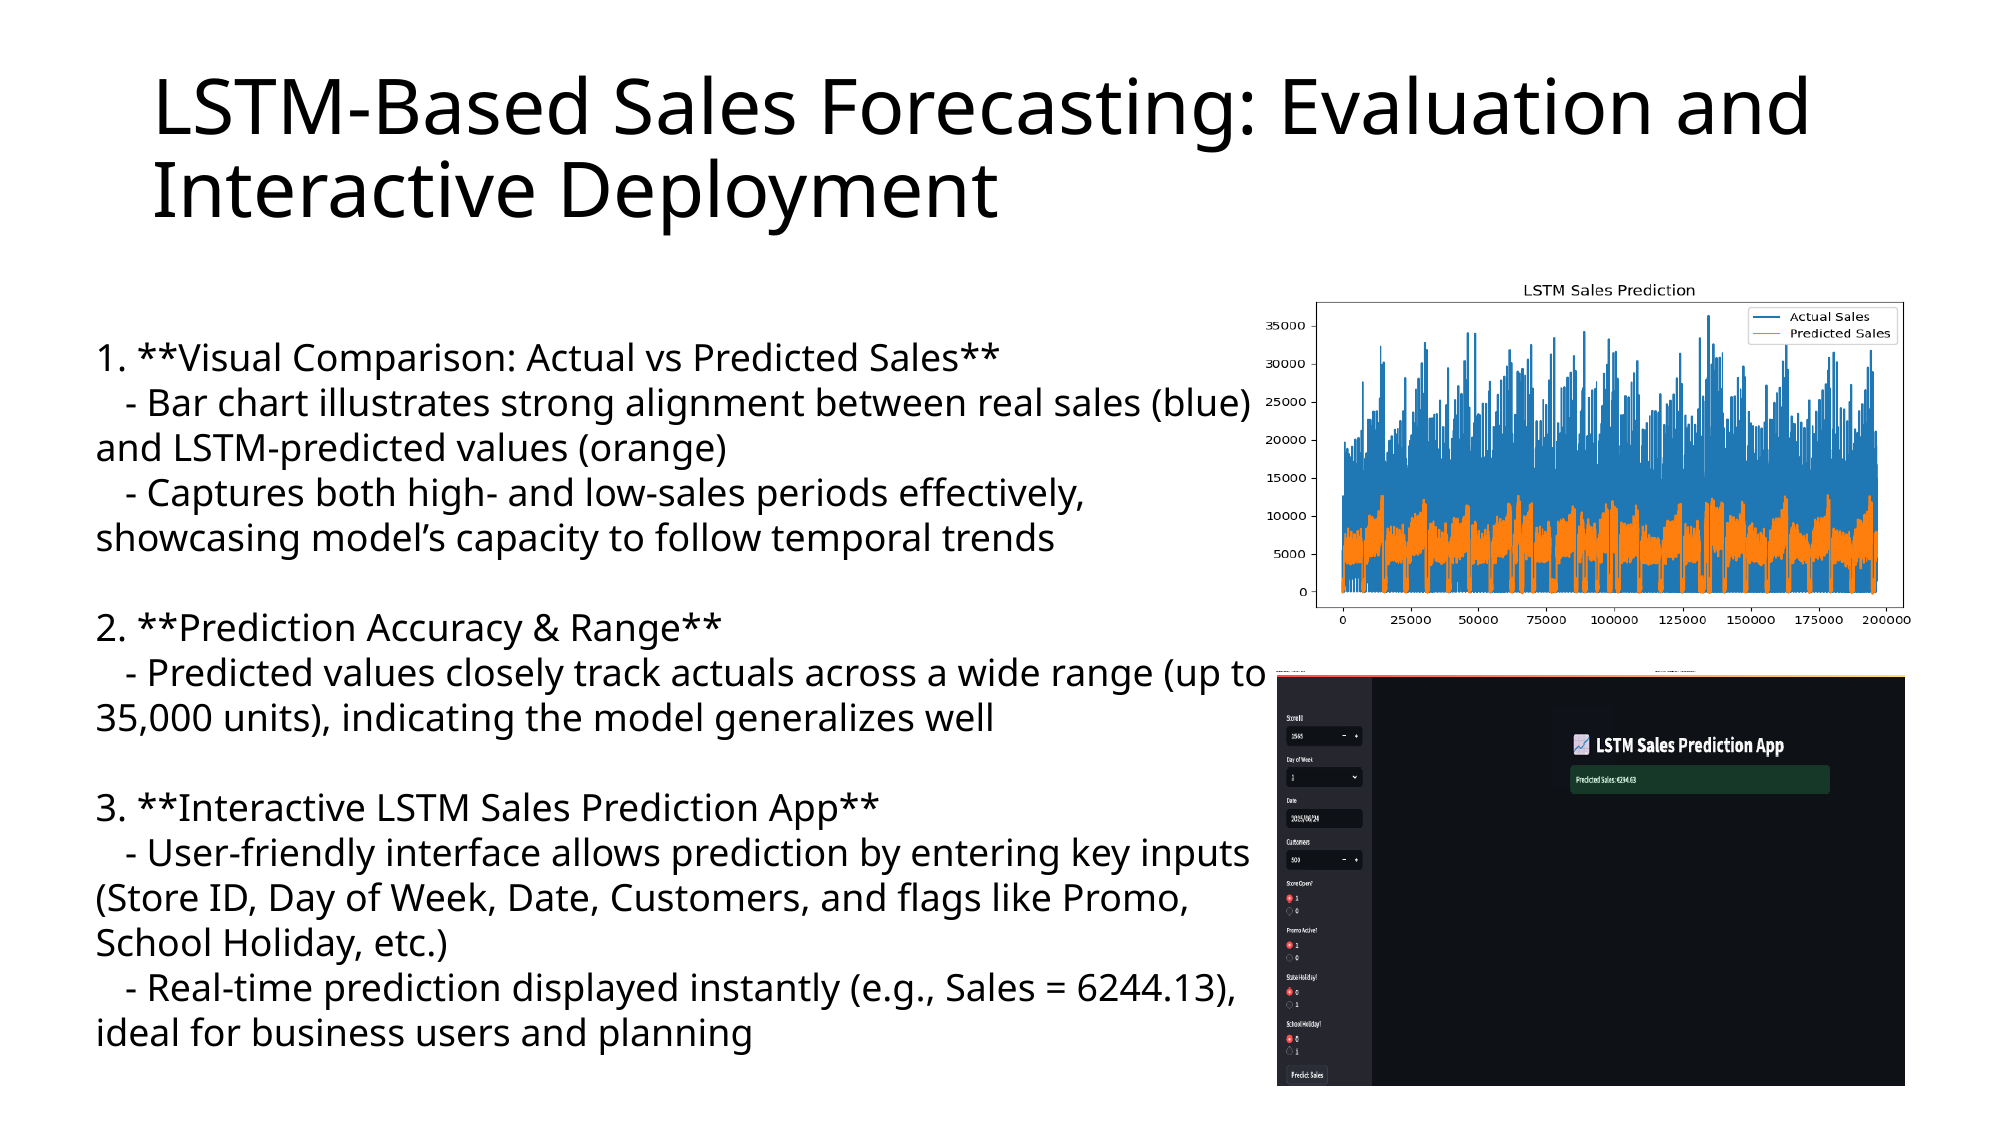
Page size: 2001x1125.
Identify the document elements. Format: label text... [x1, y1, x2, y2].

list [1255, 275, 1920, 635]
text_box 1. **Visual Comparison: Actual vs Predicted Sales** - Bar chart illustrates strong alignment between real sales (blue) and LSTM-predicted values (orange) - Captures both high- and low-sales periods effectively, showcasing model’s capacity to follow temporal trends 2. **Prediction Accuracy & Range** - Predicted values closely track actuals across a wide range (up to 35,000 units), indicating the model generalizes well 3. **Interactive LSTM Sales Prediction App** - User-friendly interface allows prediction by entering key inputs (Store ID, Day of Week, Date, Customers, and flags like Promo, School Holiday, etc.) - Real-time prediction displayed instantly (e.g., Sales = 6244.13), ideal for business users and planning [80, 326, 1296, 1107]
picture [1275, 671, 1905, 1086]
title LSTM-Based Sales Forecasting: Evaluation and Interactive Deployment [137, 59, 1863, 243]
